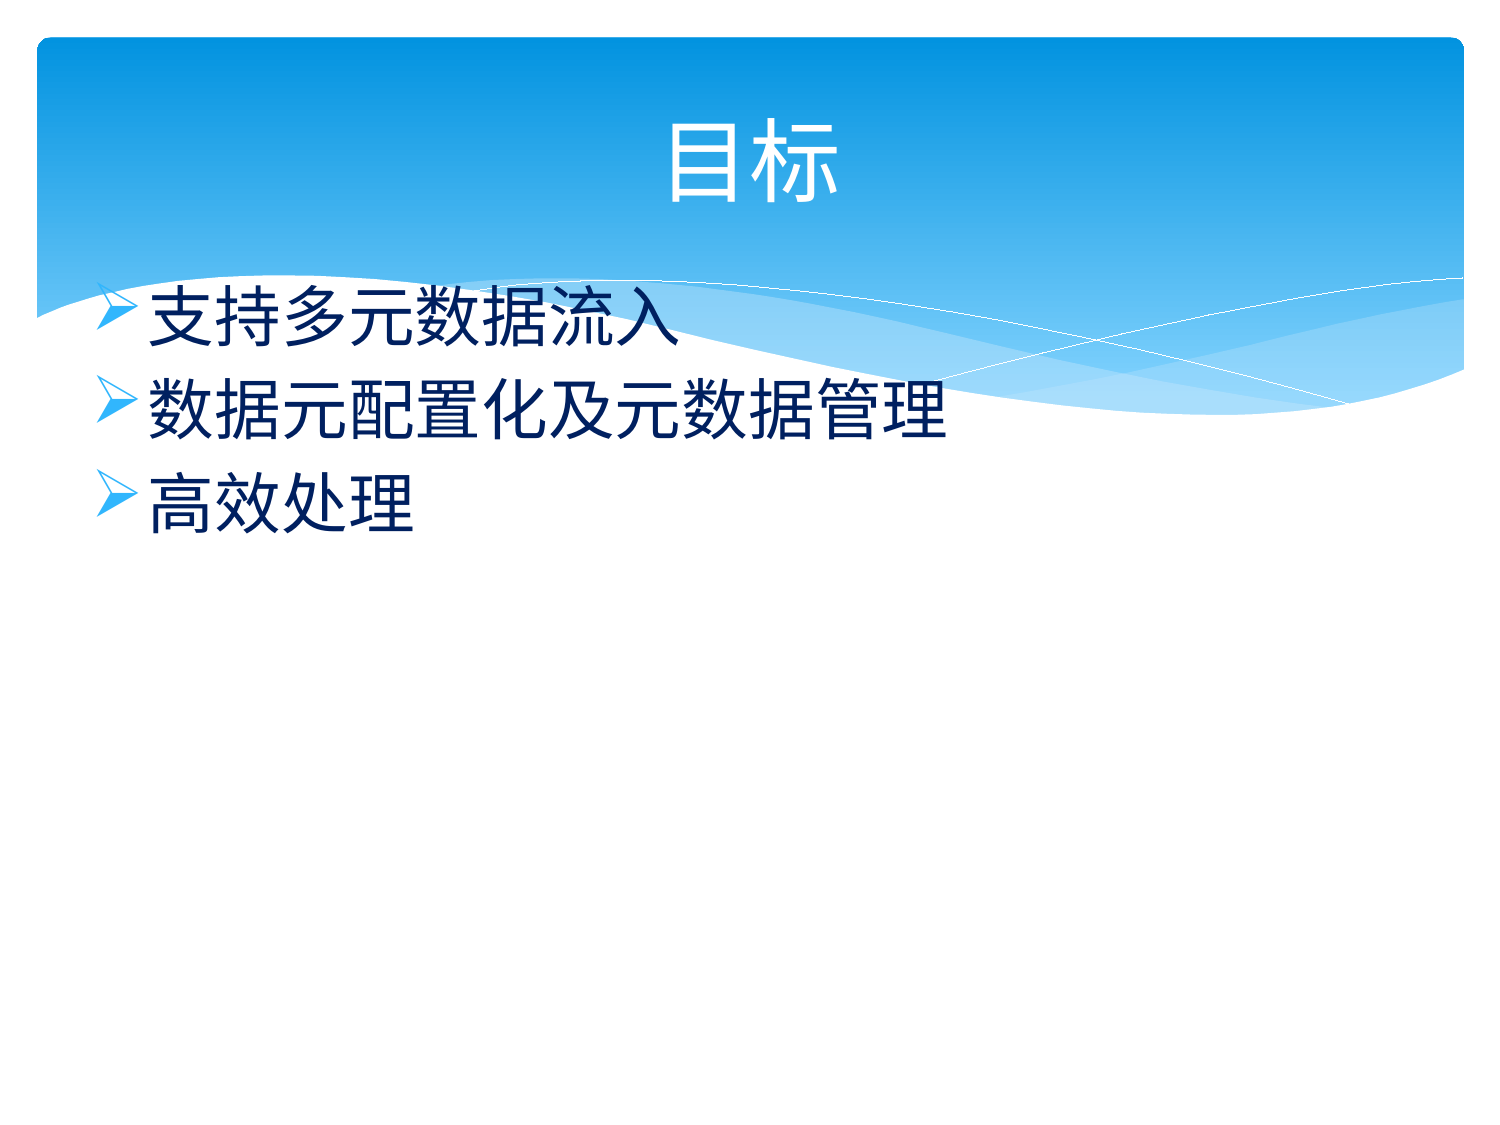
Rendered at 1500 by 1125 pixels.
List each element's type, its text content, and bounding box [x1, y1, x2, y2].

text_box 支持多元数据流入 数据元配置化及元数据管理 高效处理 [76, 267, 1436, 1083]
title 目标 [75, 55, 1425, 261]
